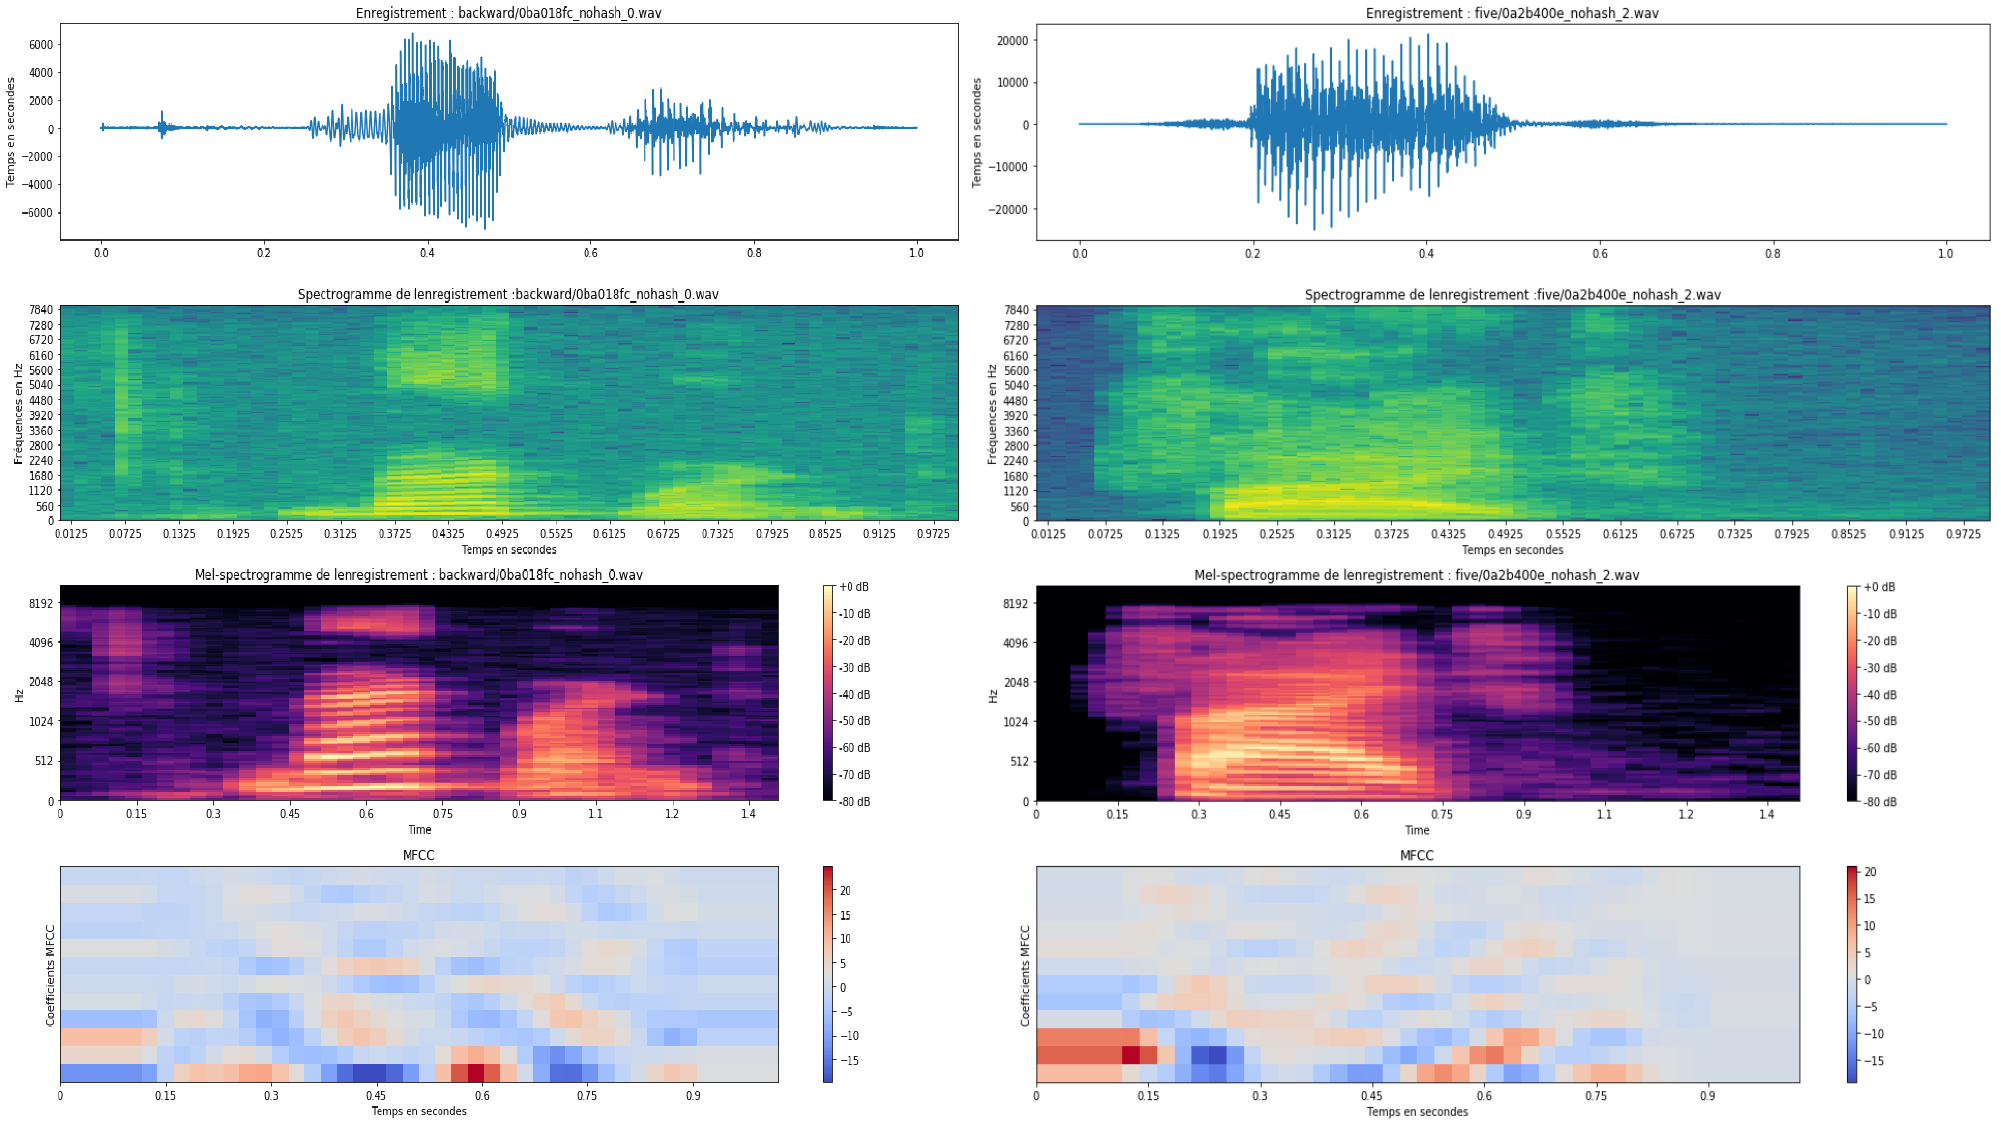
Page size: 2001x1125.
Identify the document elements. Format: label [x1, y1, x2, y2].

list [967, 0, 2000, 1125]
picture [0, 0, 967, 1125]
